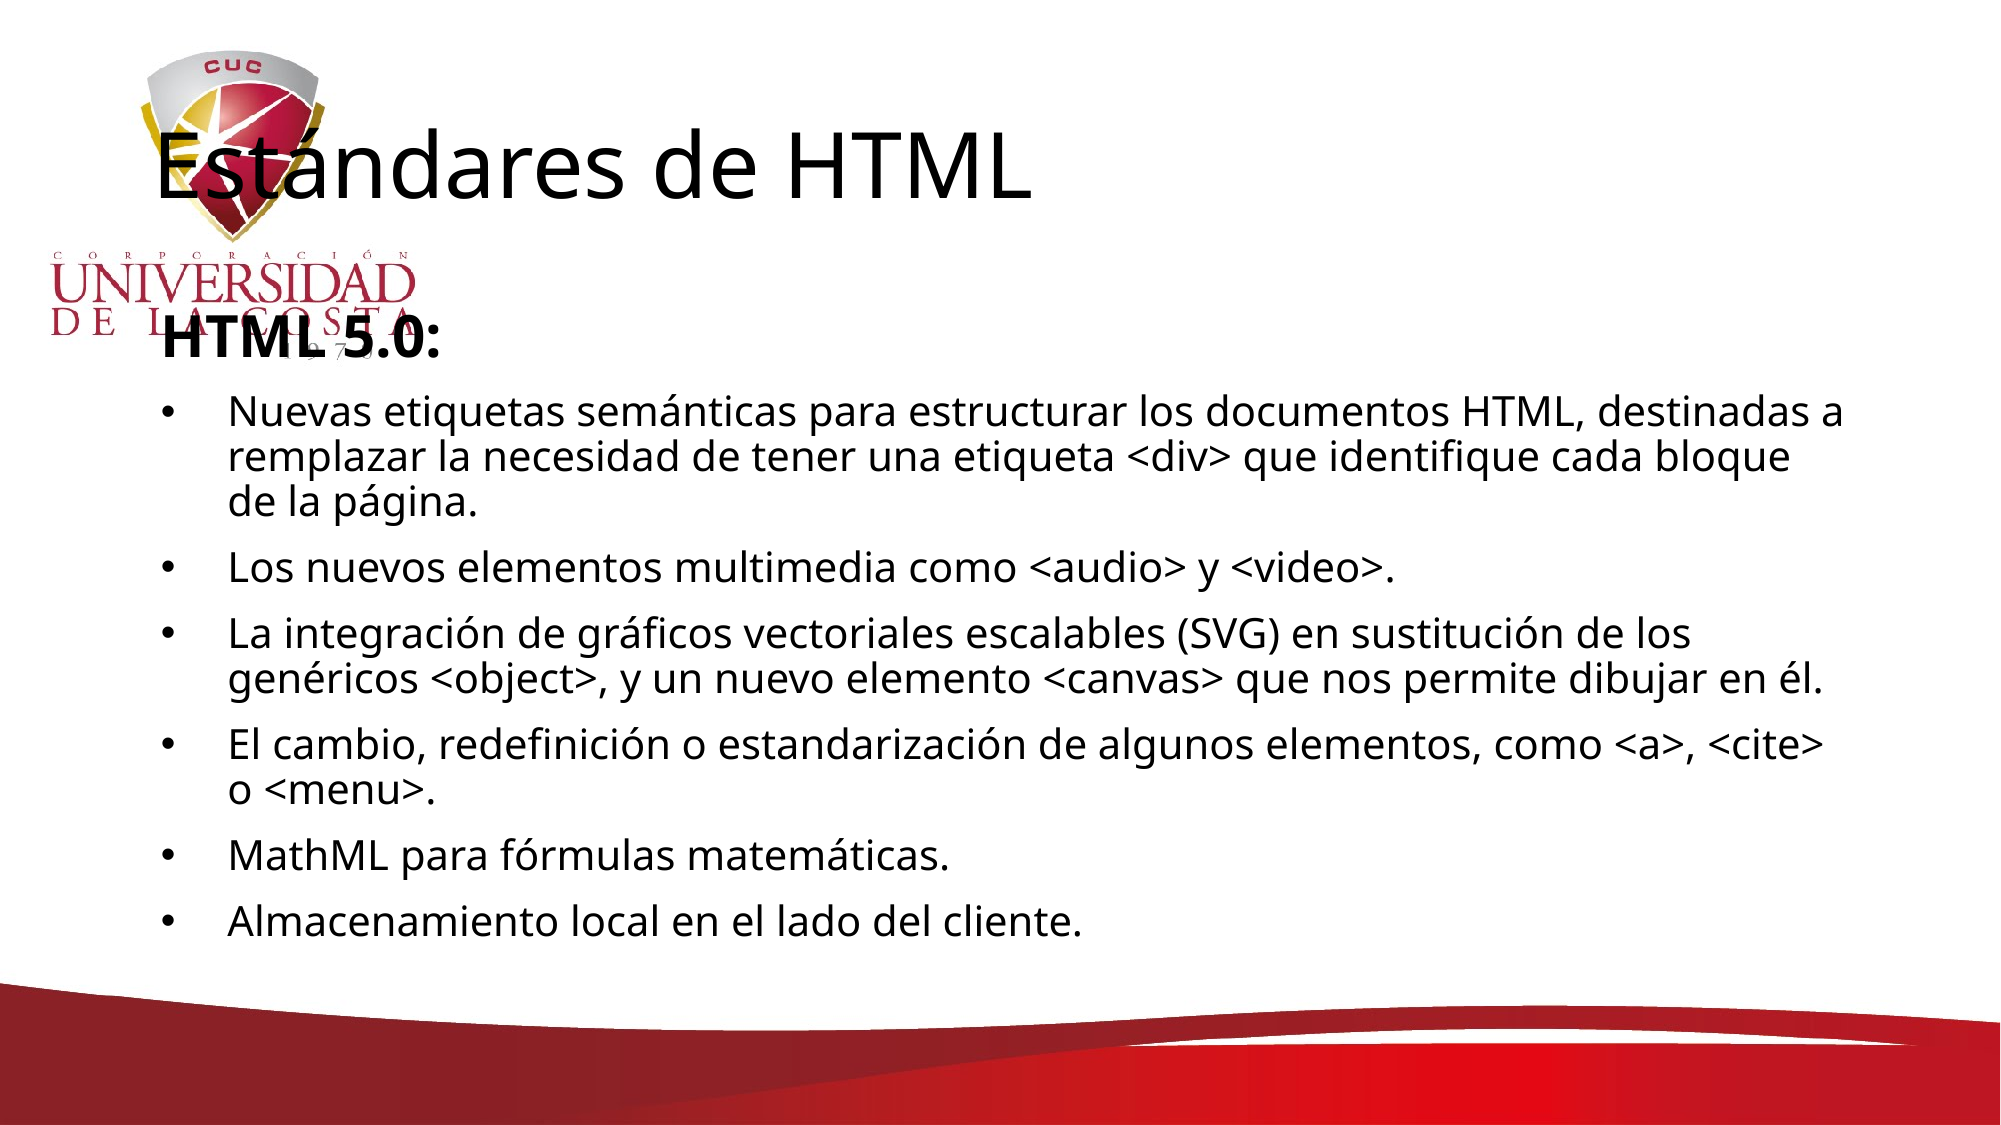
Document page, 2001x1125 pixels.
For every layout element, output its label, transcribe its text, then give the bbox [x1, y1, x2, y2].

title Estándares de HTML [137, 59, 1863, 278]
list HTML 5.0: Nuevas etiquetas semánticas para estructurar los documentos HTML, destinadas a remplazar la necesidad de tener una etiqueta <div> que identifique cada bloque de la página. Los nuevos elementos multimedia como <audio> y <video>. La integración de gráficos vectoriales escalables (SVG) en sustitución de los genéricos <object>, y un nuevo elemento <canvas> que nos permite dibujar en él. El cambio, redefinición o estandarización de algunos elementos, como <a>, <cite> o <menu>. MathML para fórmulas matemáticas. Almacenamiento local en el lado del cliente. [137, 299, 1863, 1014]
picture [0, 0, 2001, 1125]
